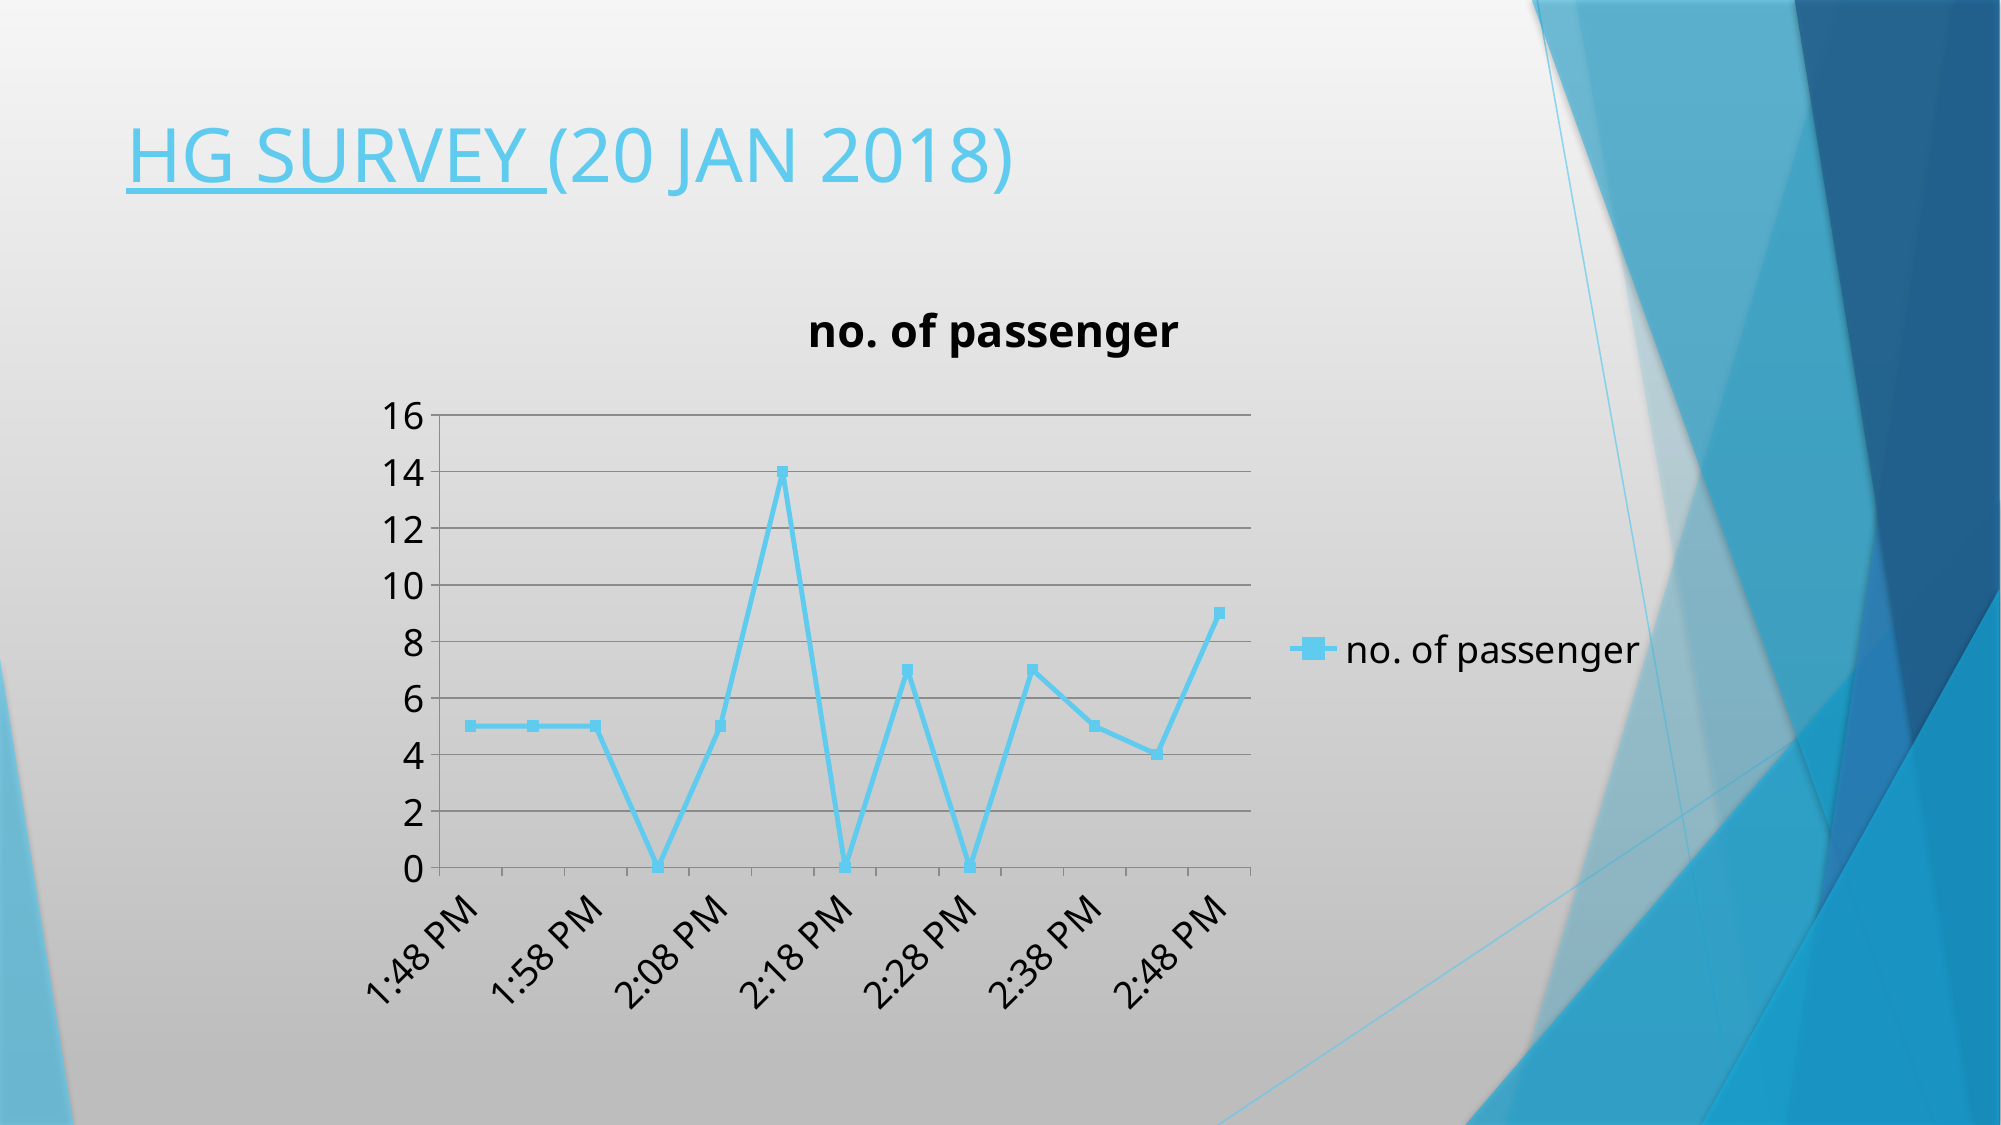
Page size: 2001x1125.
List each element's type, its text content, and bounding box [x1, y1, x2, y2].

title HG SURVEY (20 JAN 2018) [111, 99, 1522, 317]
chart [324, 262, 1676, 1036]
